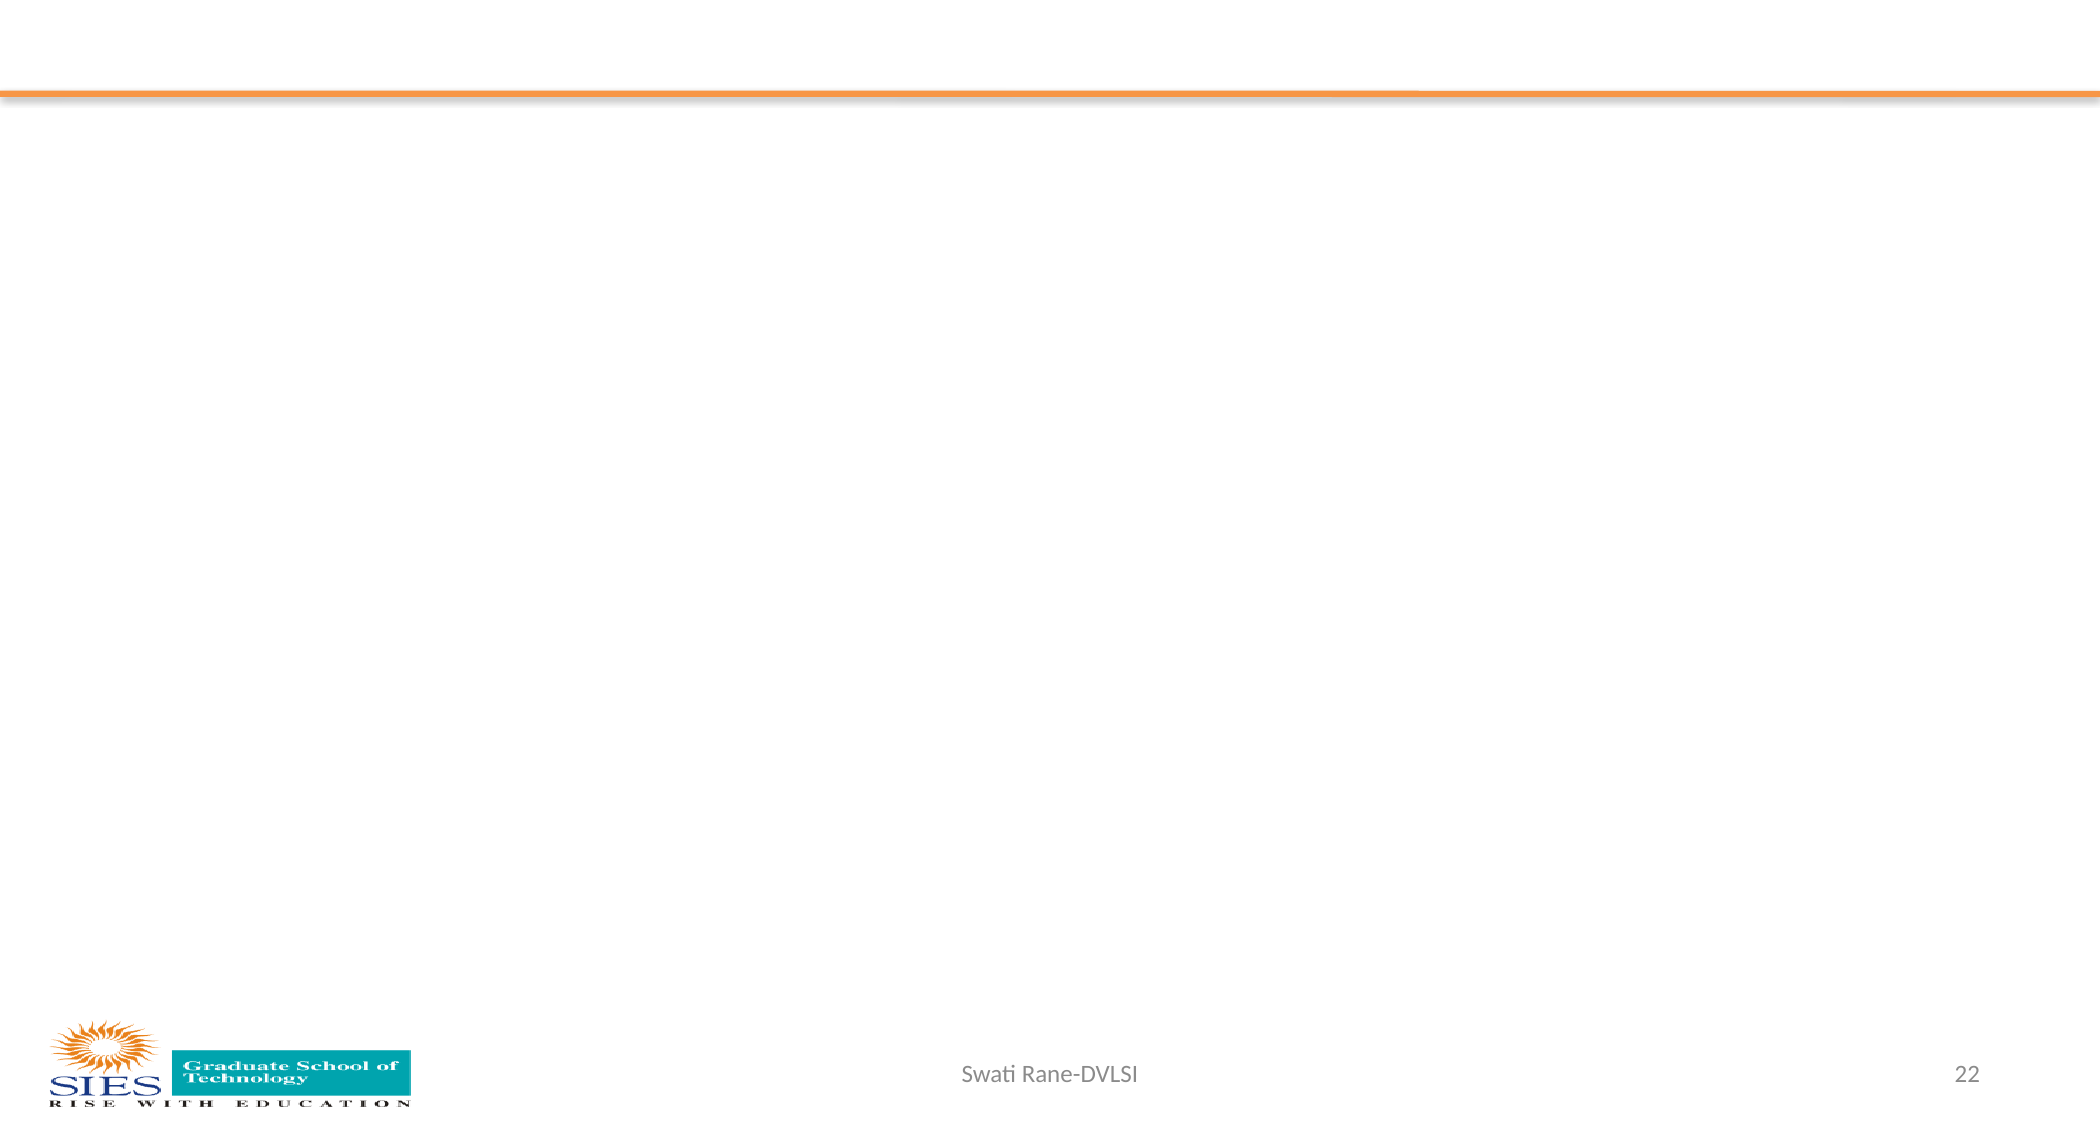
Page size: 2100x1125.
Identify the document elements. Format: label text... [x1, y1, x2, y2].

picture [49, 1019, 411, 1107]
footer Swati Rane-DVLSI [717, 1042, 1383, 1103]
slide_number 22 [1505, 1042, 1995, 1103]
